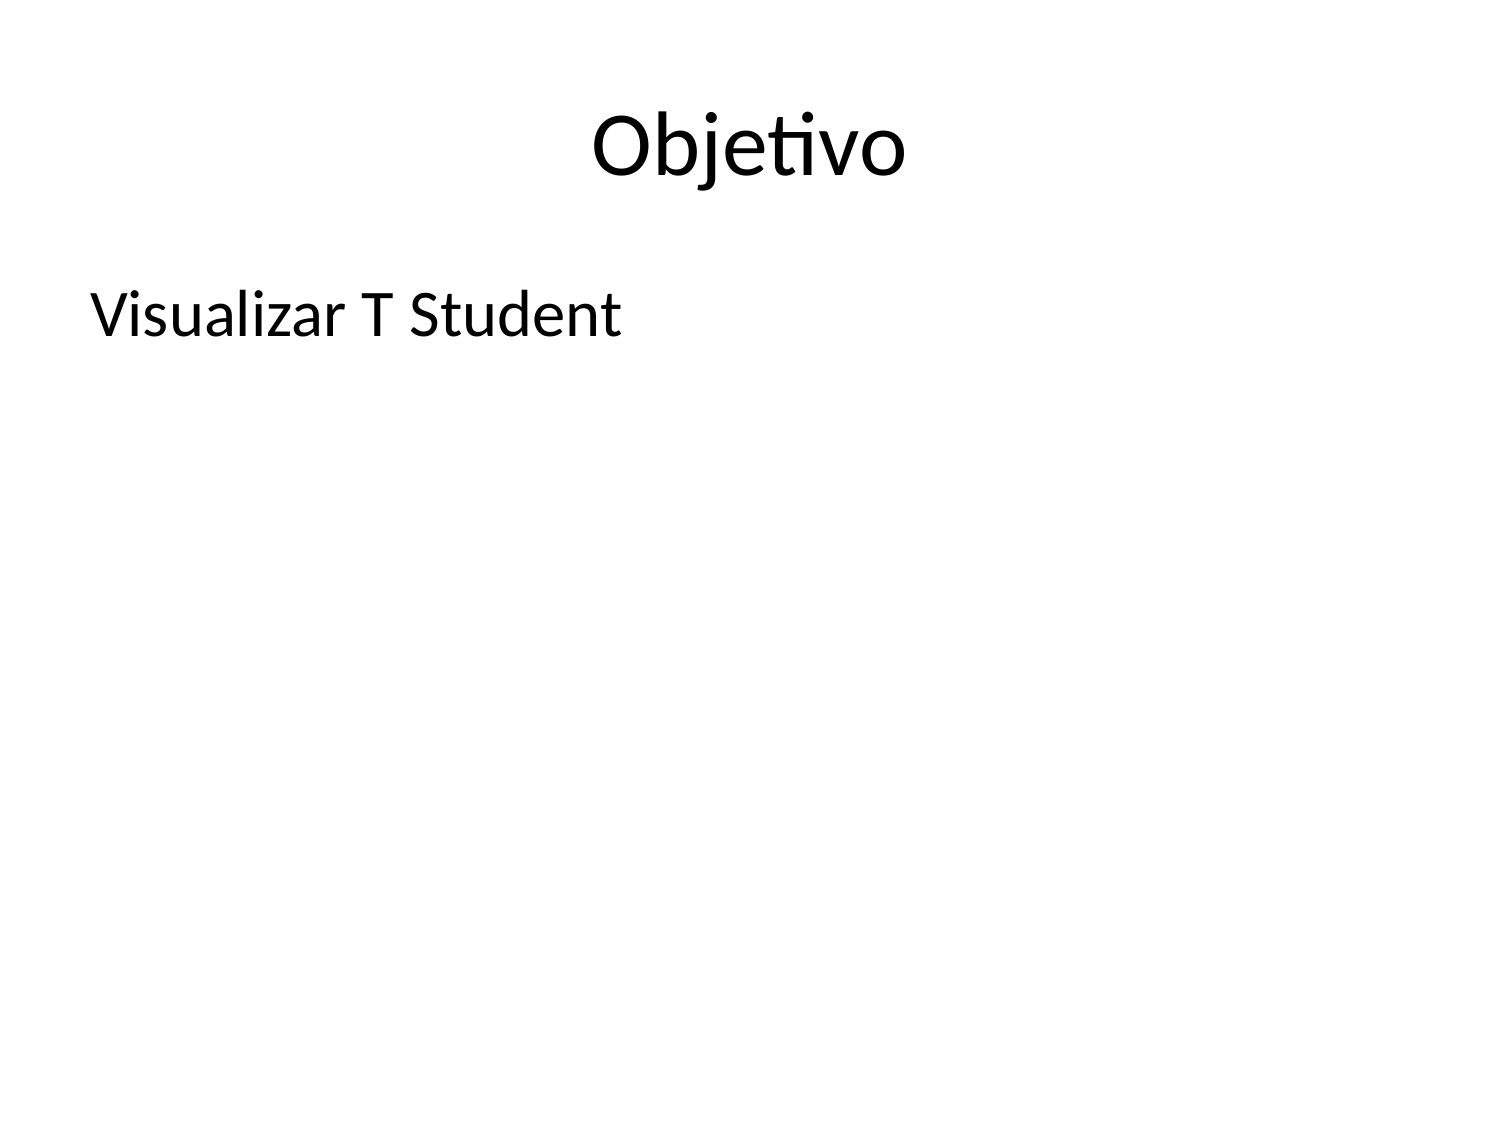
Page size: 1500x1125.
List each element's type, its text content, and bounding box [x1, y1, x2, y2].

list Visualizar T Student [75, 262, 1425, 1005]
title Objetivo [75, 45, 1425, 233]
